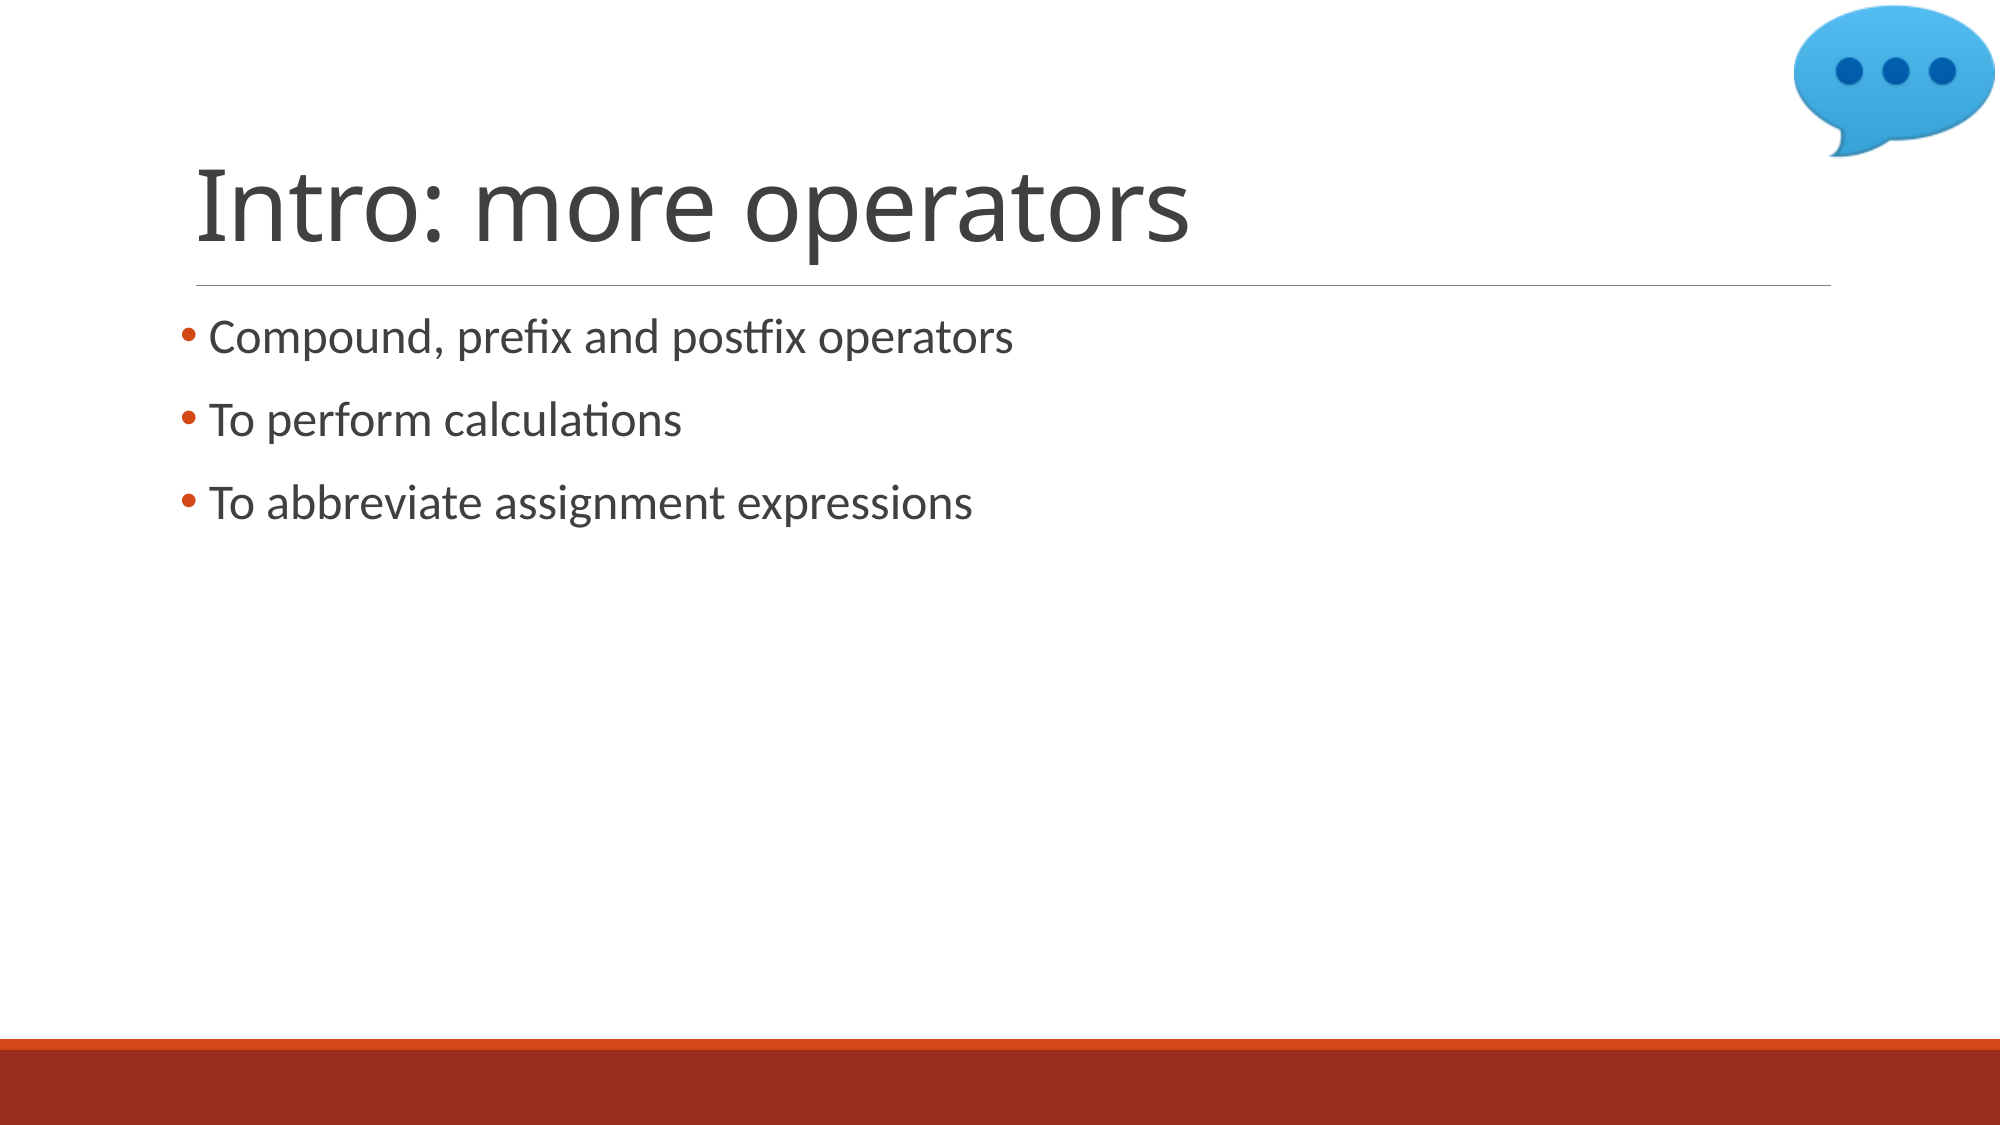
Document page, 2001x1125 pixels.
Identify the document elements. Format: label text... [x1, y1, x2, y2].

list Compound, prefix and postfix operators To perform calculations To abbreviate assignment expressions [180, 302, 1830, 963]
picture [1794, 0, 1996, 182]
title Intro: more operators [180, 31, 1830, 270]
